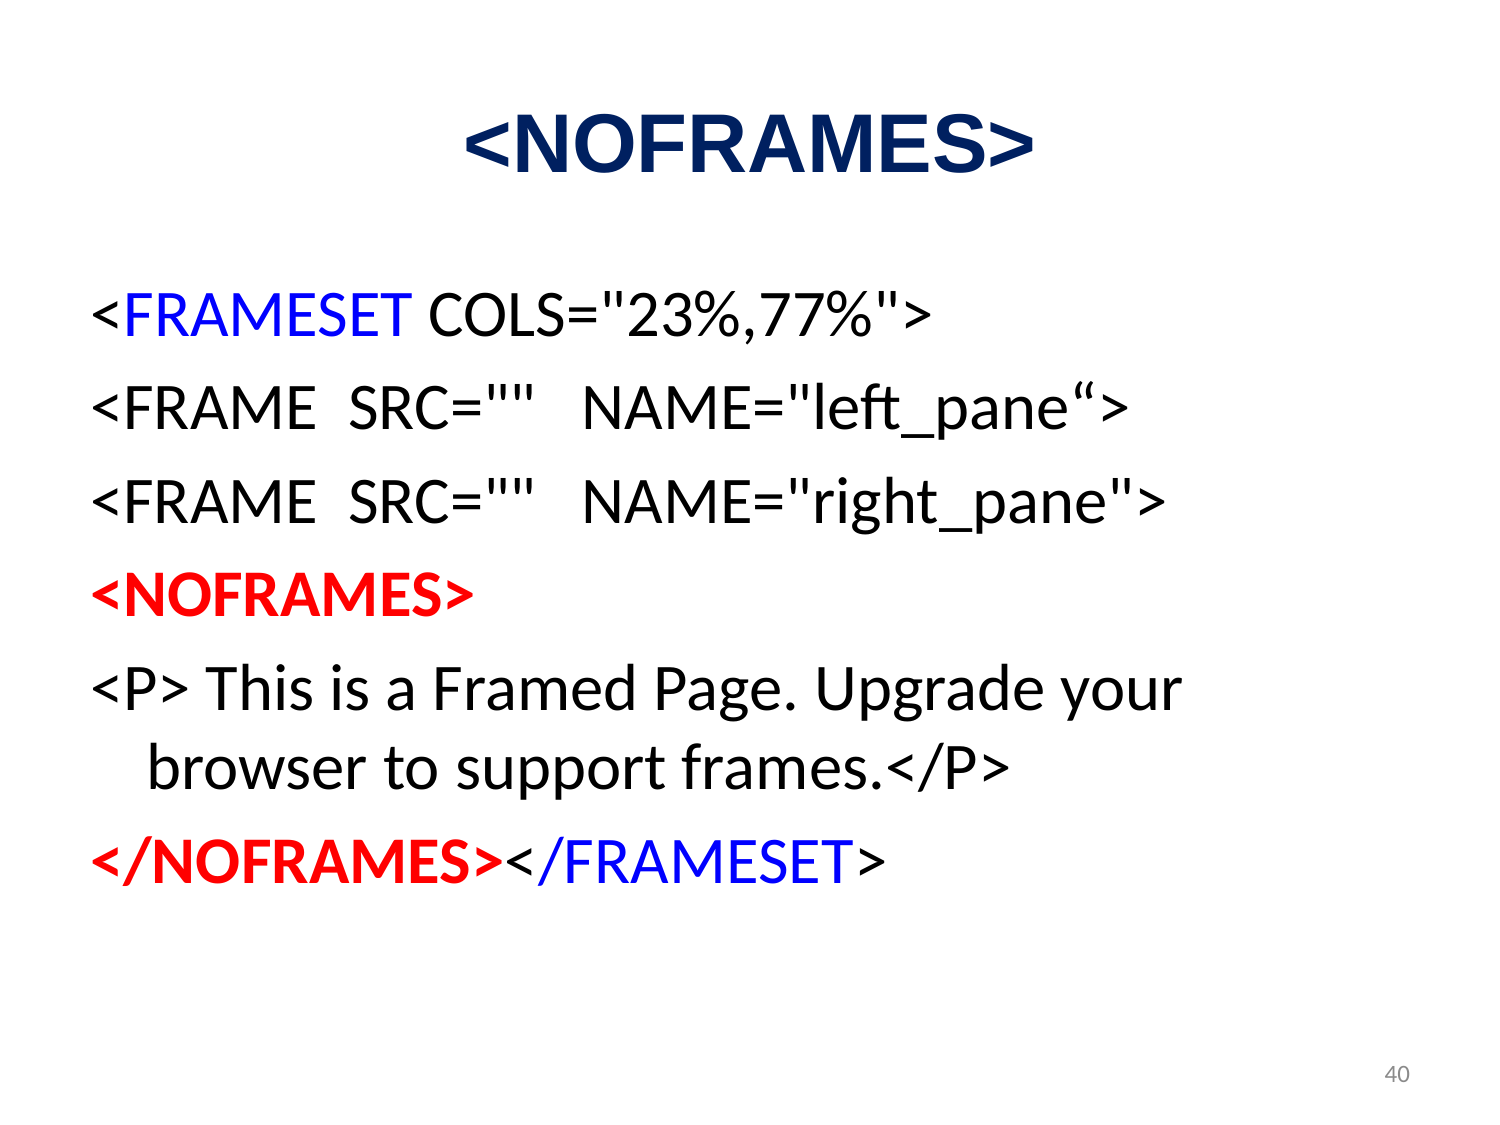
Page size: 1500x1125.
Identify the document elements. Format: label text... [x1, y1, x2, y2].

title <NOFRAMES> [75, 45, 1425, 233]
slide_number 40 [1074, 1042, 1425, 1103]
list <FRAMESET COLS="23%,77%"> <FRAME SRC="" NAME="left_pane“> <FRAME SRC="" NAME="right_pane"> <NOFRAMES> <P> This is a Framed Page. Upgrade your browser to support frames.</P> </NOFRAMES></FRAMESET> [75, 262, 1425, 1005]
